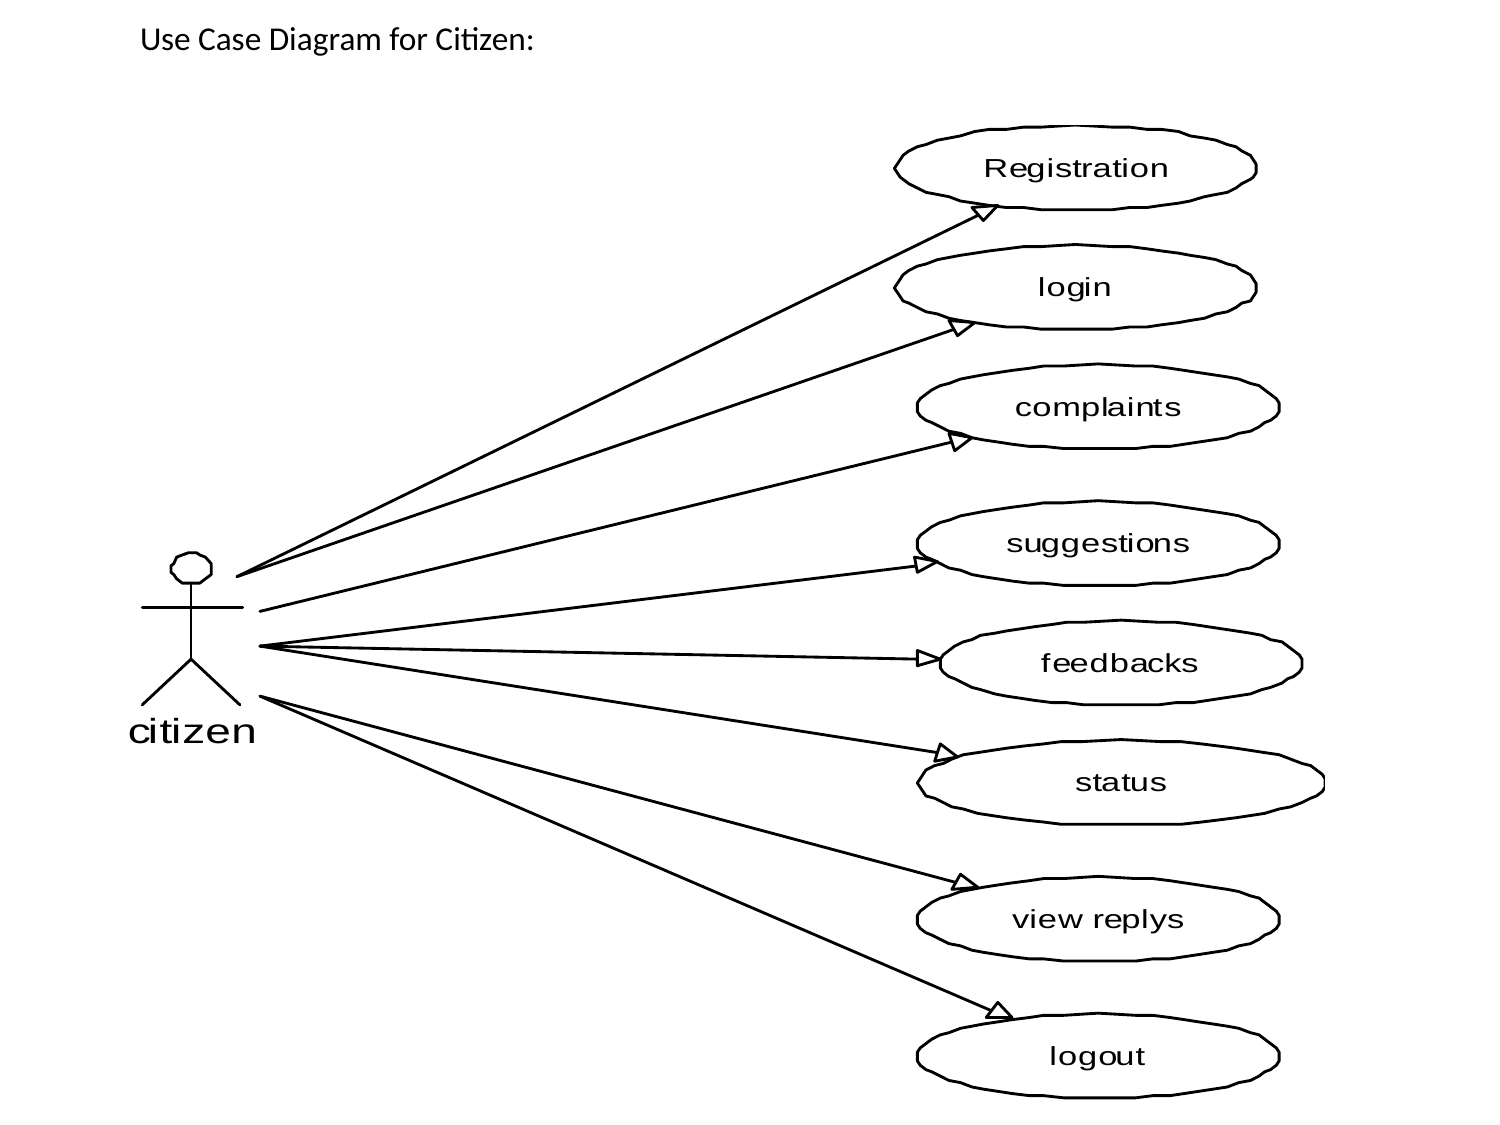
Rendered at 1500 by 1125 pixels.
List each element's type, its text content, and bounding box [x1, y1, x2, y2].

text_box Use Case Diagram for Citizen: [124, 10, 1500, 65]
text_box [124, 124, 1325, 1100]
